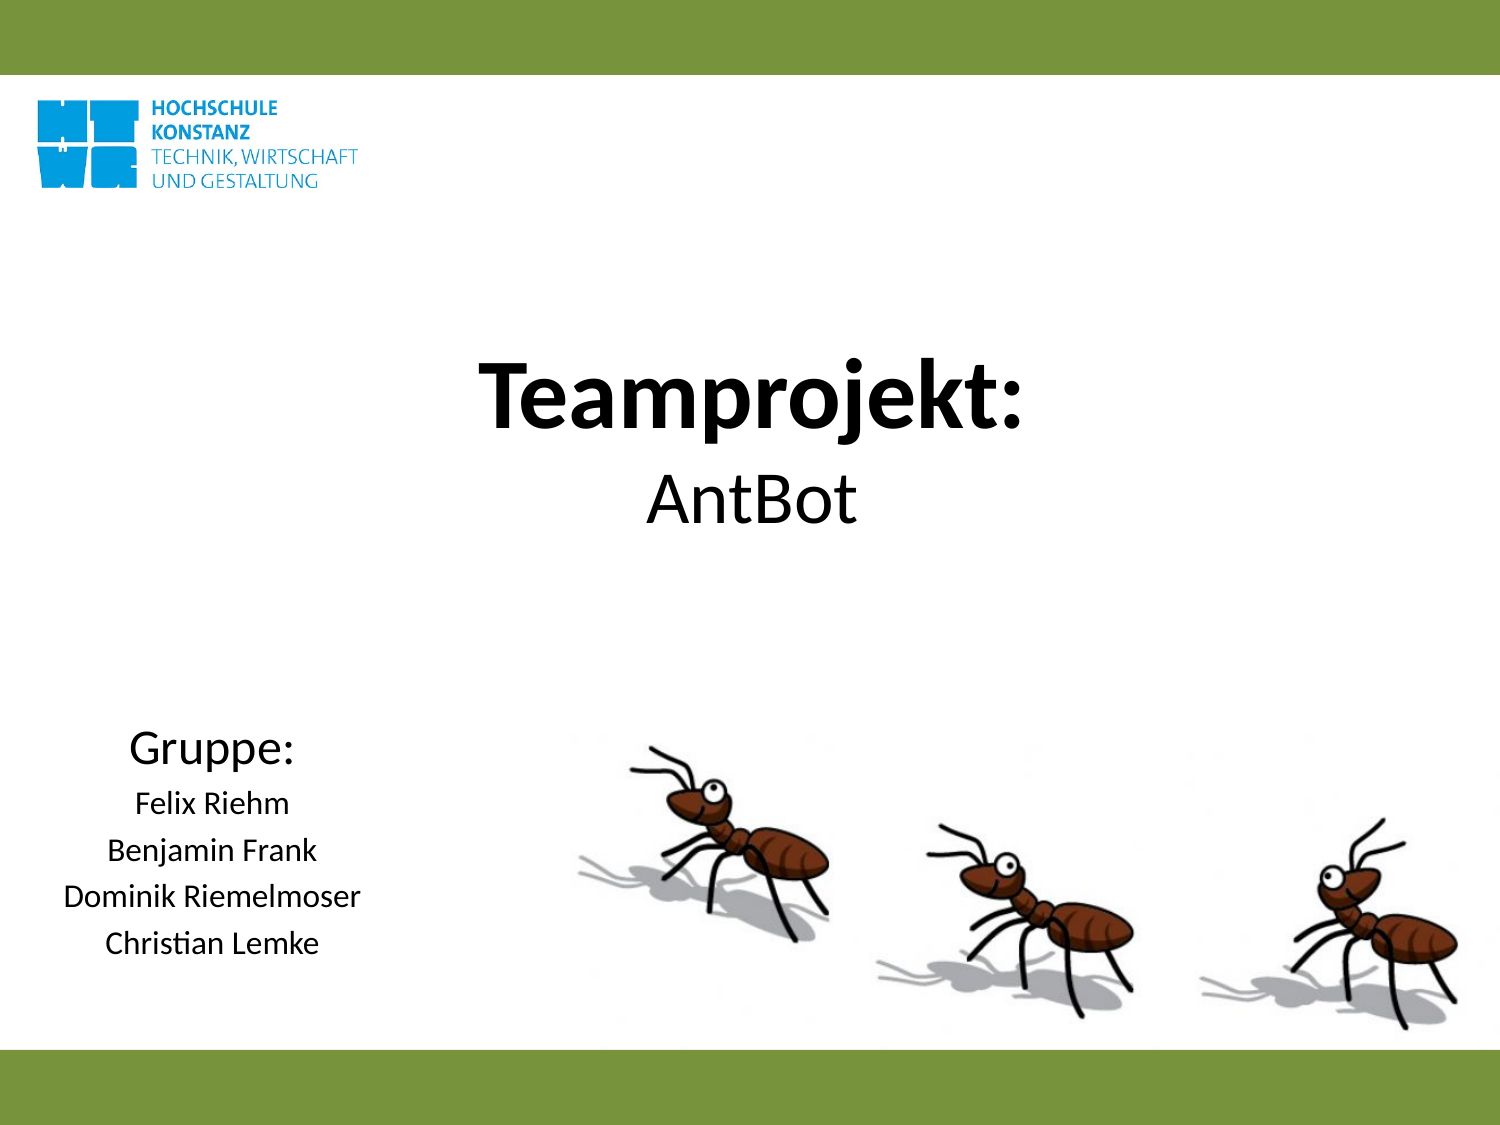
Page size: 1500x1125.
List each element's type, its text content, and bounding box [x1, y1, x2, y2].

text_box [0, 0, 1500, 77]
title Teamprojekt: AntBot [114, 312, 1390, 554]
picture [37, 100, 358, 188]
picture [562, 724, 1500, 1065]
text_box [0, 1048, 1500, 1125]
subtitle Gruppe: Felix Riehm Benjamin Frank Dominik Riemelmoser Christian Lemke [0, 707, 738, 1048]
